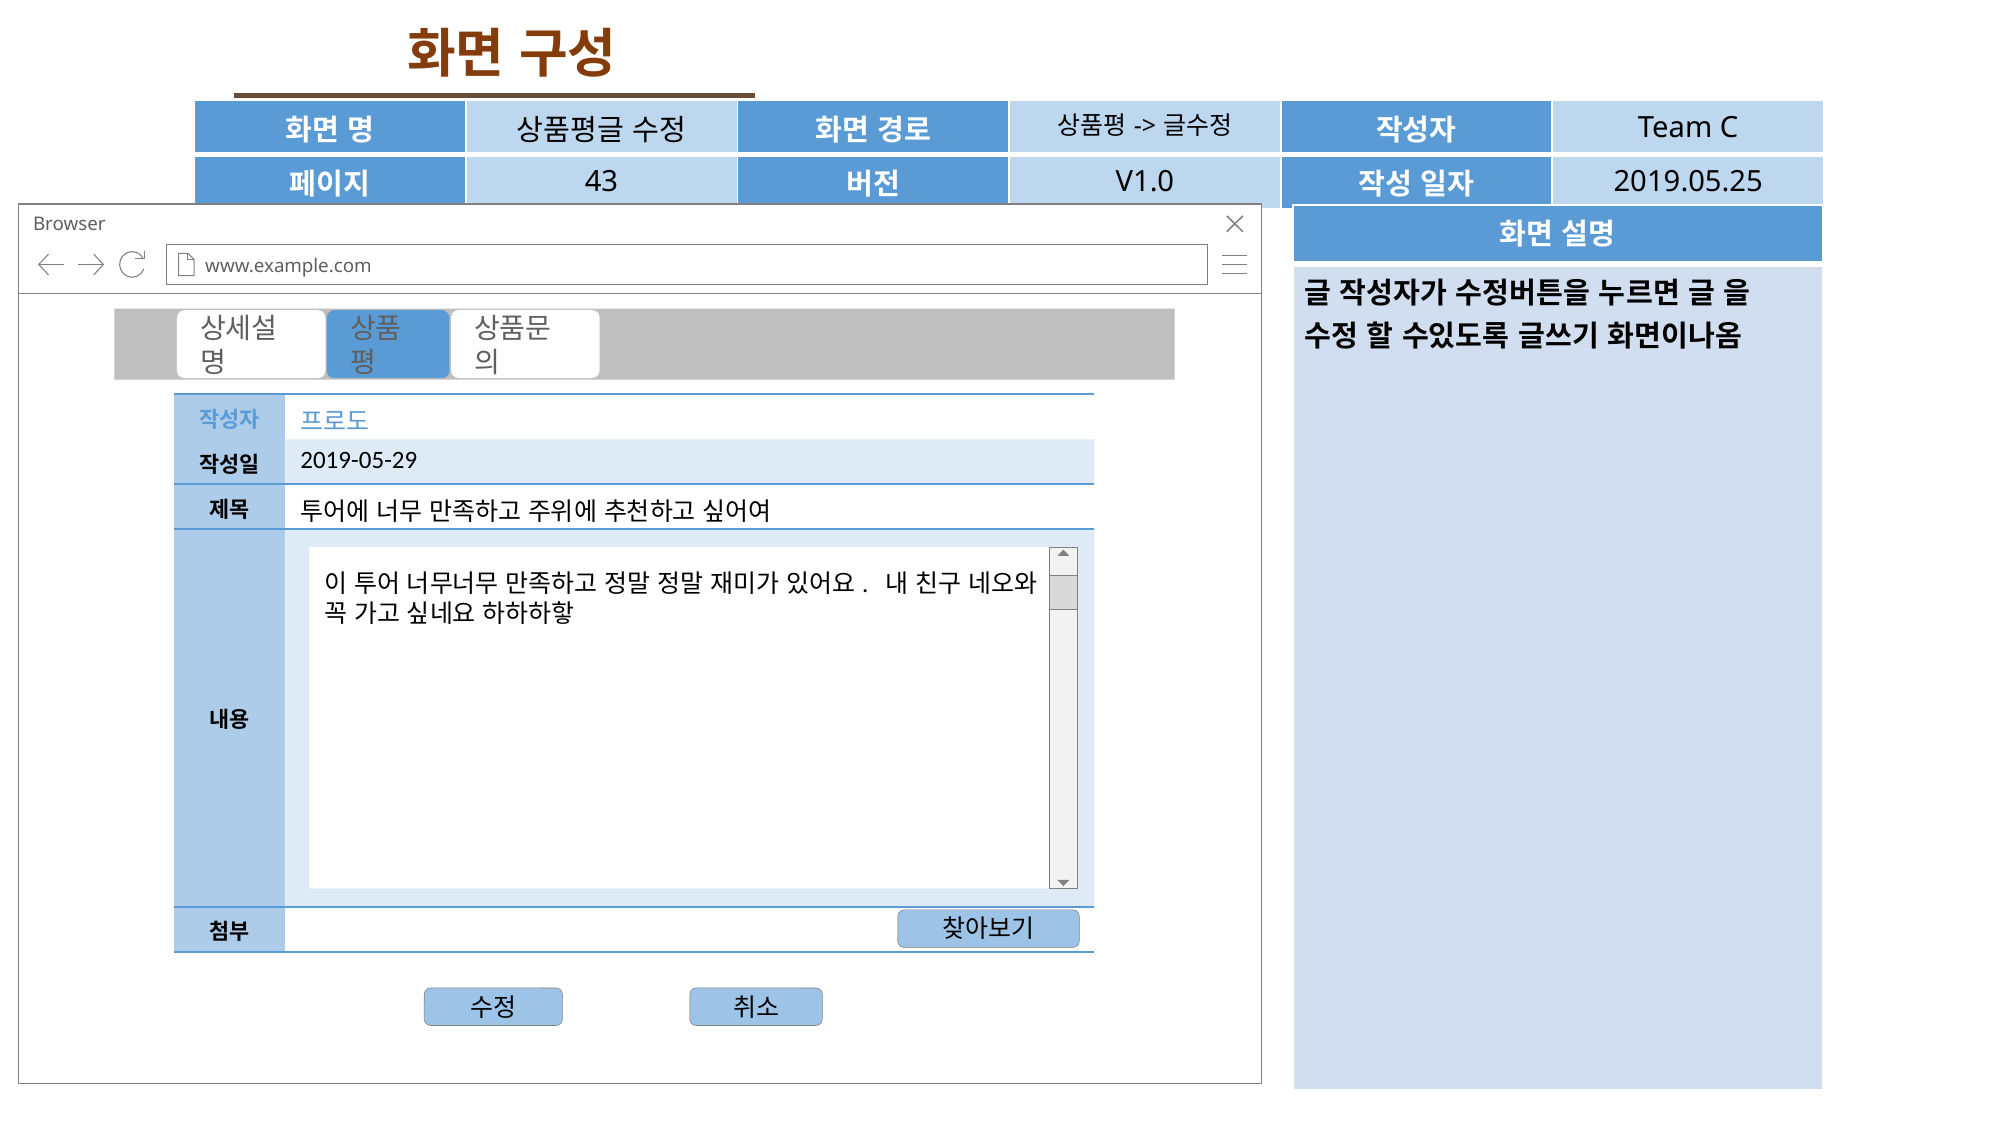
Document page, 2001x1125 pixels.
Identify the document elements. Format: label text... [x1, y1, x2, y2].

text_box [1049, 546, 1077, 889]
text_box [114, 308, 1175, 380]
table_cell 작성 일자 [1282, 157, 1551, 208]
table_header Team C [1553, 101, 1823, 152]
table_cell 버전 [738, 157, 1008, 203]
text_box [234, 12, 790, 96]
table_cell 페이지 [195, 157, 465, 203]
table_cell 글 작성자가 수정버튼을 누르면 글 을 수정 할 수있도록 글쓰기 화면이나옴 [1294, 267, 1822, 1089]
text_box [18, 203, 1262, 1084]
table_header 상품평->글수정 [1010, 101, 1280, 152]
table_header 상품평글 수정 [467, 101, 737, 152]
table_header 작성자 [1282, 101, 1551, 152]
table_cell 2019.05.25 [1553, 157, 1823, 204]
table_cell 43 [467, 157, 737, 203]
table_cell V1.0 [1010, 157, 1280, 208]
table_header 화면 명 [195, 101, 465, 152]
table_header 화면 설명 [1294, 206, 1822, 261]
table_header 화면 경로 [738, 101, 1008, 152]
